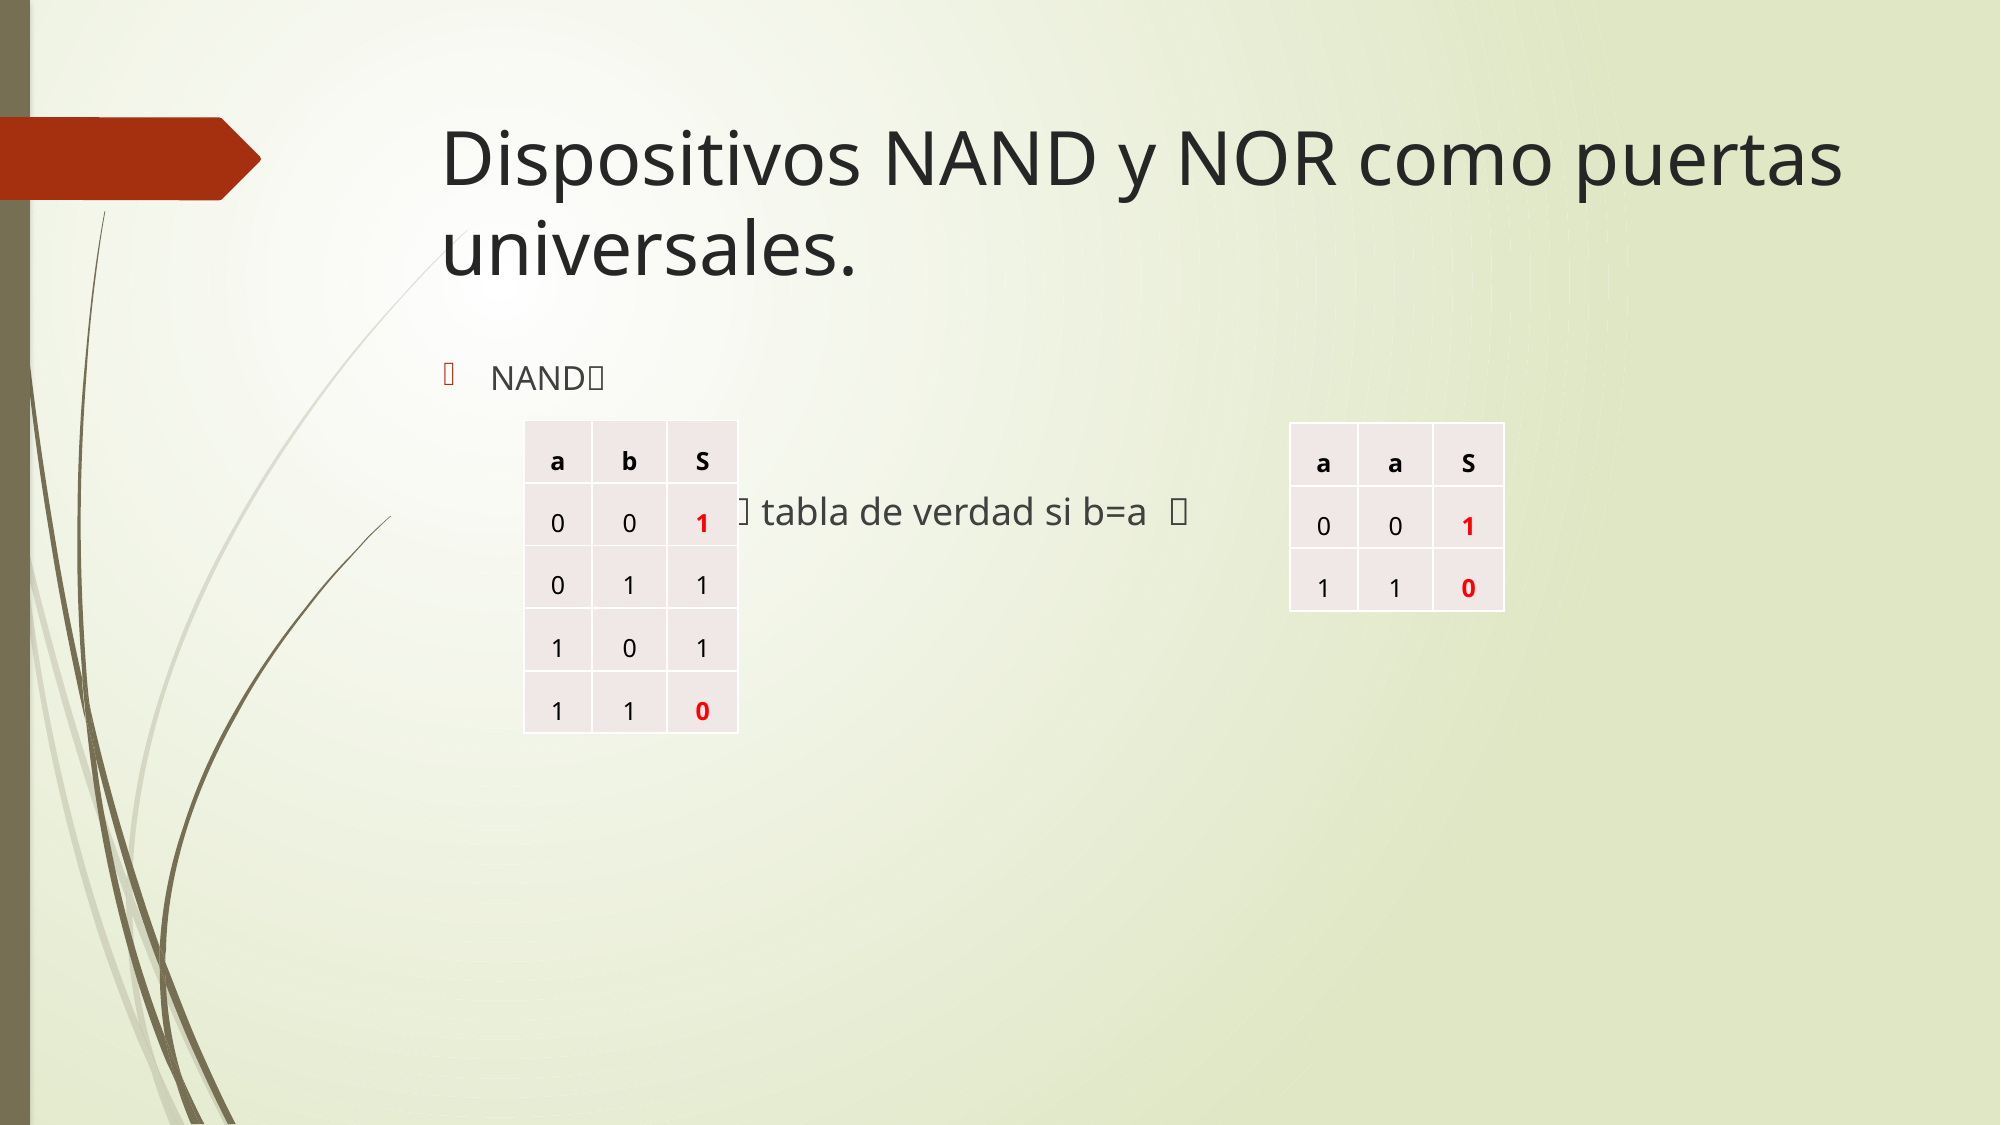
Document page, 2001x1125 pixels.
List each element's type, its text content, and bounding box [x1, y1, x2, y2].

table_cell 0 [668, 672, 737, 732]
table_cell 1 [525, 672, 591, 732]
table_cell 0 [525, 546, 591, 607]
table_cell 1 [668, 609, 737, 670]
table_cell 1 [525, 609, 591, 670]
table_cell 0 [593, 484, 666, 545]
table_header S [1434, 424, 1503, 485]
table_cell 1 [1291, 549, 1357, 610]
table_cell 0 [1359, 487, 1432, 547]
list NAND  tabla de verdad si b=a  [353, 350, 1968, 970]
table_cell 0 [525, 484, 591, 545]
table_cell 1 [668, 546, 737, 607]
table_header b [593, 421, 666, 482]
table_cell 1 [668, 484, 737, 545]
table_cell 1 [593, 546, 666, 607]
table_cell 0 [1434, 549, 1503, 610]
table_header a [525, 421, 591, 482]
table_cell 1 [1434, 487, 1503, 547]
title Dispositivos NAND y NOR como puertas universales. [425, 102, 1888, 313]
table_header a [1359, 424, 1432, 485]
table_cell 1 [1359, 549, 1432, 610]
table_cell 1 [593, 672, 666, 732]
table_cell 0 [1291, 487, 1357, 547]
table_header S [668, 421, 737, 482]
table_header a [1291, 424, 1357, 485]
table_cell 0 [593, 609, 666, 670]
